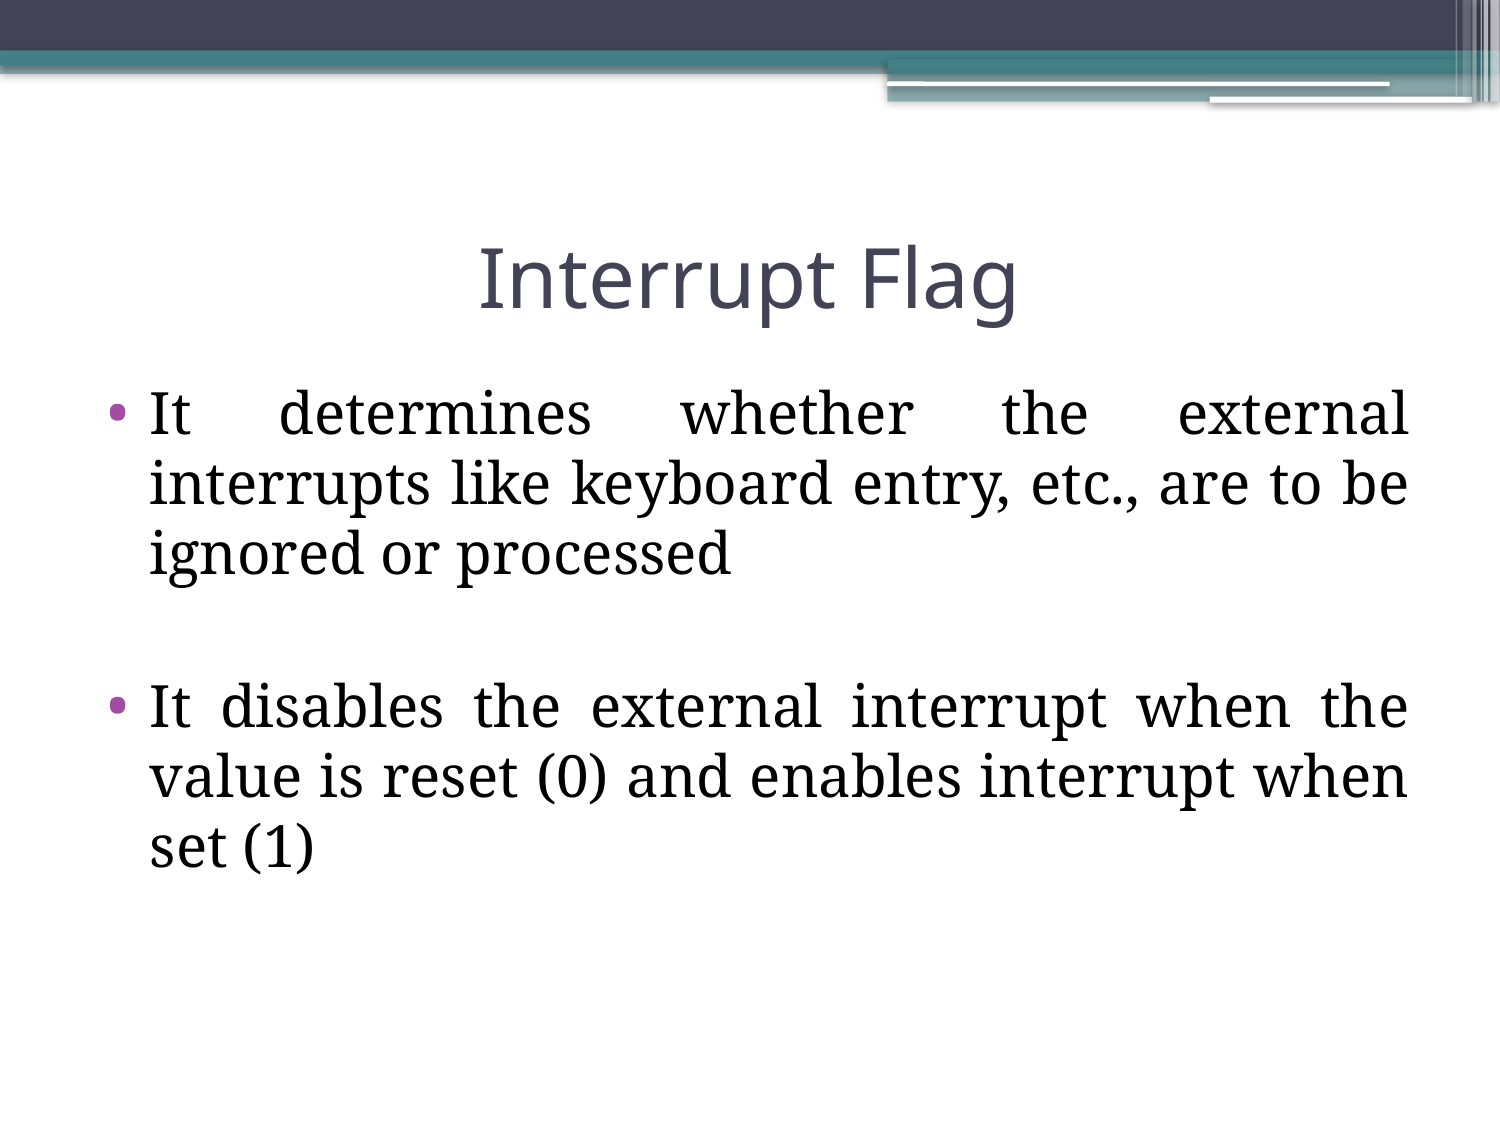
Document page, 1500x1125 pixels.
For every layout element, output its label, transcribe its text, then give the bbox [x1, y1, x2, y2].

title Interrupt Flag [75, 187, 1425, 363]
list It determines whether the external interrupts like keyboard entry, etc., are to be ignored or processed It disables the external interrupt when the value is reset (0) and enables interrupt when set (1) [75, 368, 1425, 1079]
